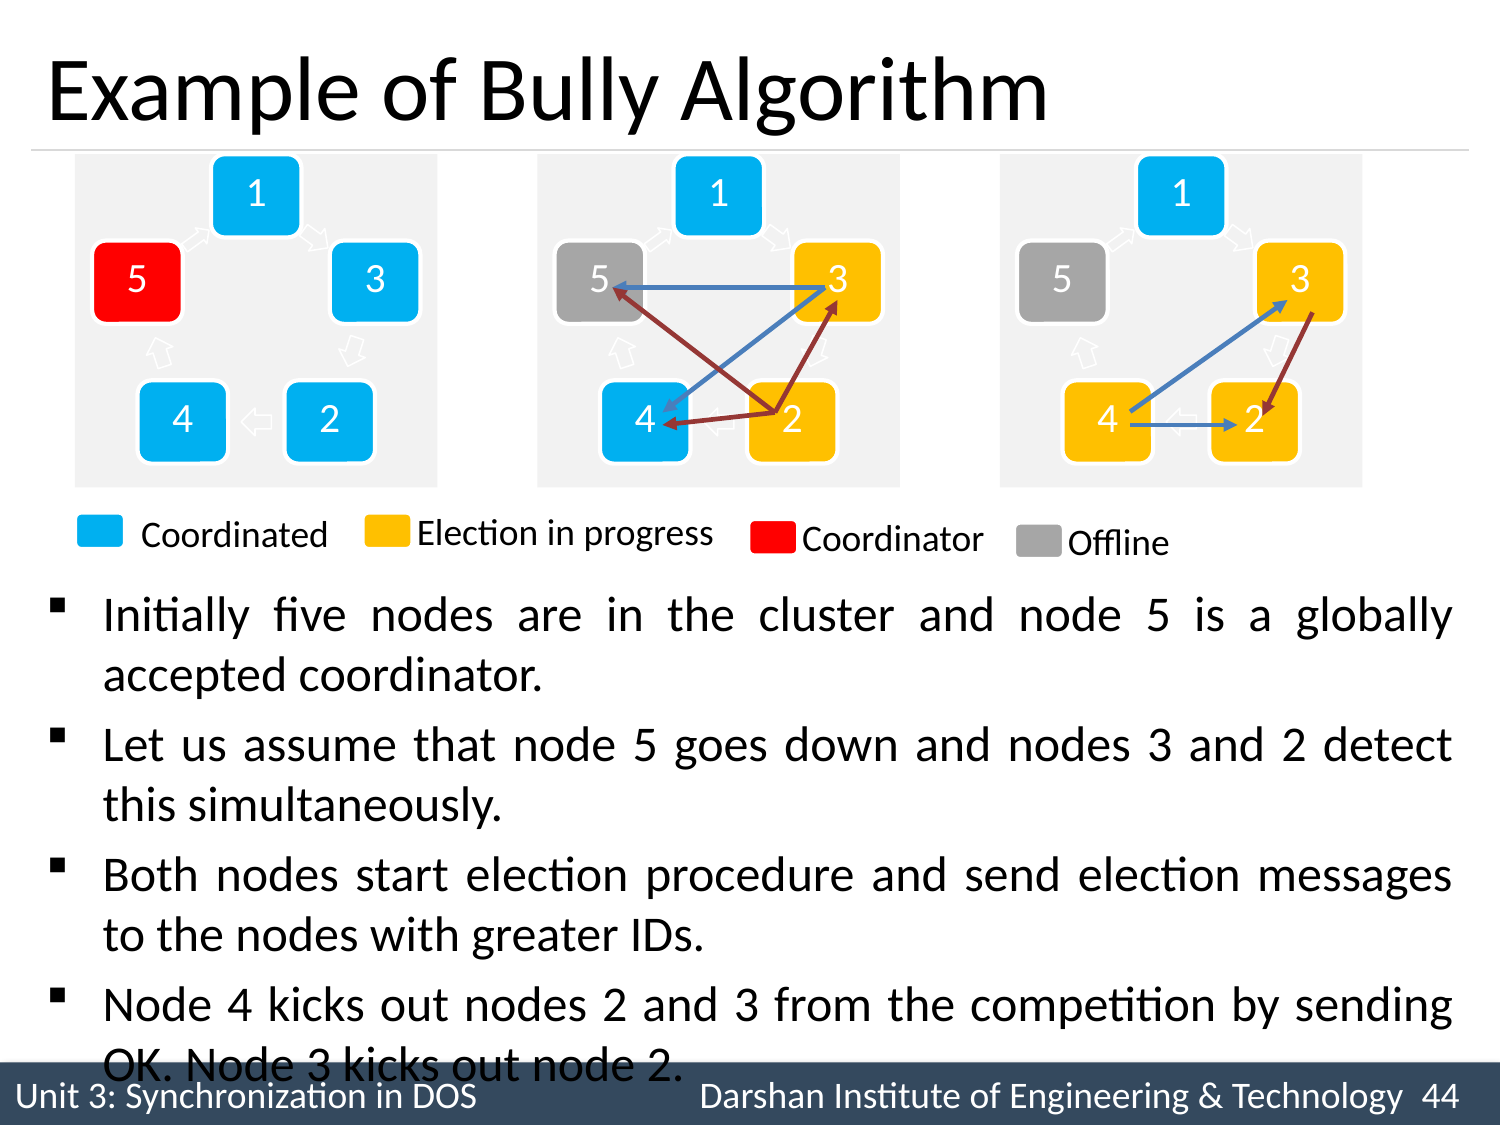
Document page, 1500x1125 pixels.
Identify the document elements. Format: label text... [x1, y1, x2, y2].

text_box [999, 153, 1363, 488]
text_box Election in progress [402, 500, 730, 561]
text_box Coordinated [126, 502, 345, 563]
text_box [776, 287, 826, 298]
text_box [74, 153, 438, 488]
text_box [360, 510, 402, 552]
text_box [1011, 520, 1053, 562]
text_box [746, 516, 787, 558]
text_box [537, 153, 901, 488]
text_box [774, 299, 838, 413]
list Initially five nodes are in the cluster and node 5 is a globally accepted coordinator. Let us assume that node 5 goes down and nodes 3 and 2 detect this simultaneously. Both nodes start election procedure and send election messages to the nodes with greater IDs. Node 4 kicks out nodes 2 and 3 from the competition by sending OK. Node 3 kicks out node 2. [31, 574, 1469, 1038]
text_box Coordinator [787, 506, 1000, 567]
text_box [1129, 299, 1288, 412]
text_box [612, 287, 776, 413]
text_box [1262, 311, 1313, 417]
text_box Offline [1053, 510, 1185, 571]
title Example of Bully Algorithm [31, 17, 1469, 150]
text_box [72, 510, 126, 552]
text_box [662, 421, 776, 426]
